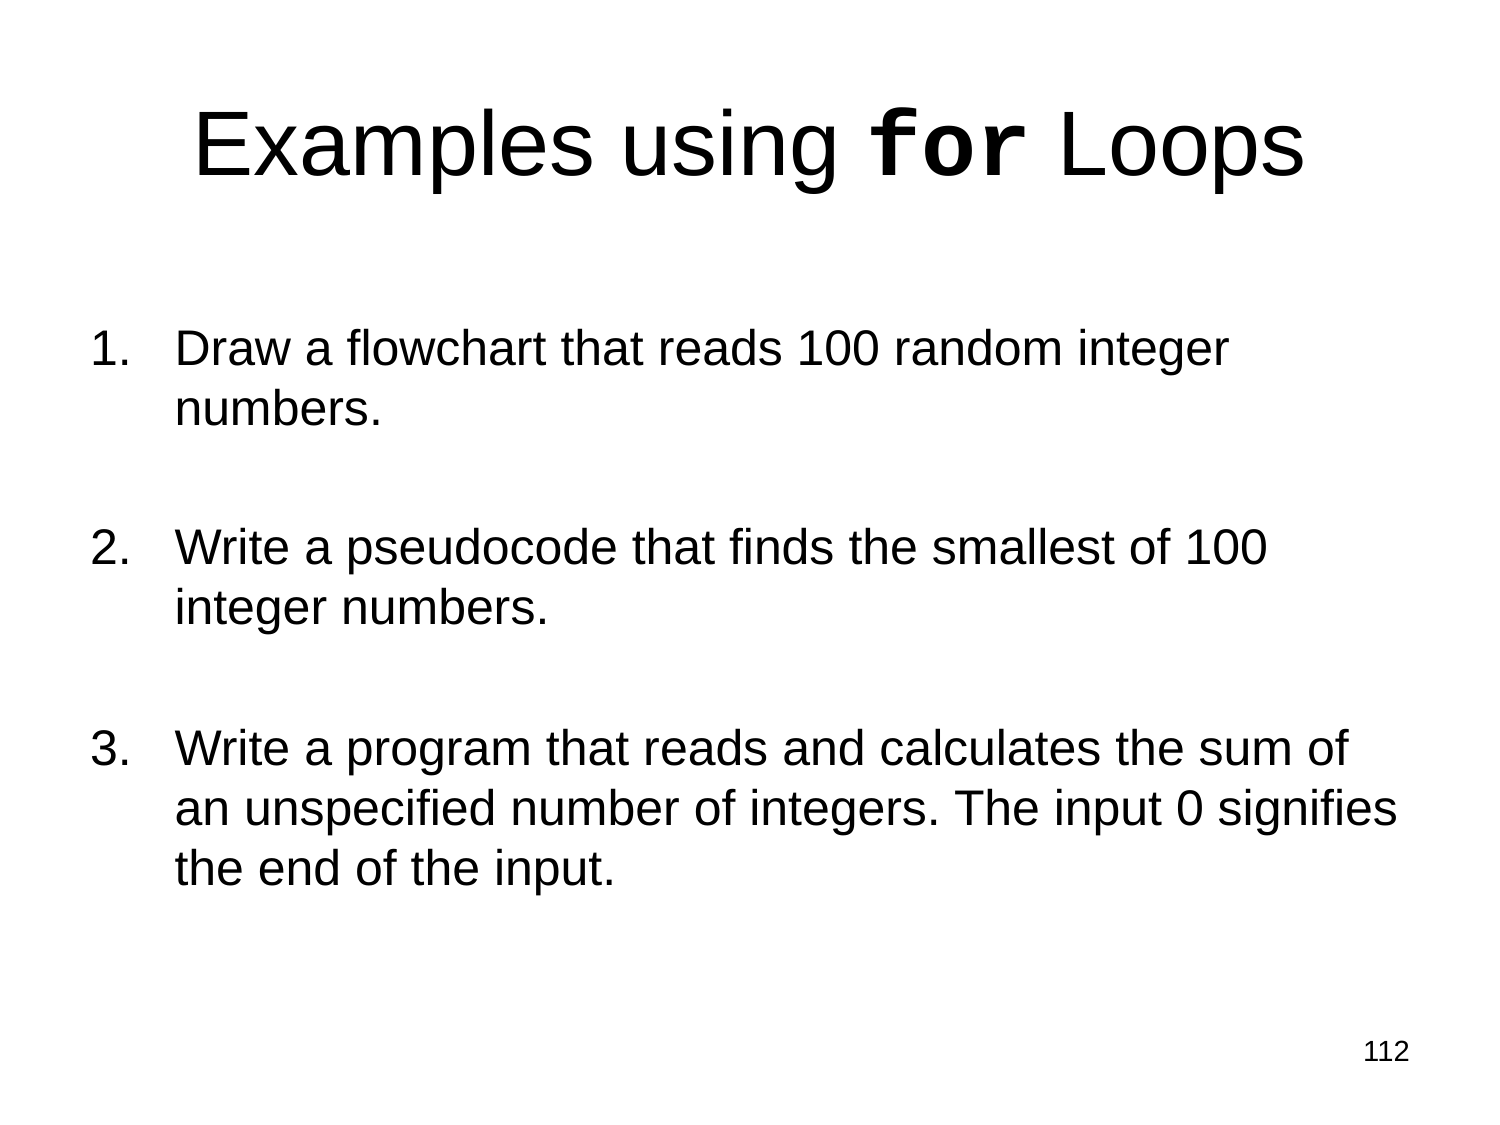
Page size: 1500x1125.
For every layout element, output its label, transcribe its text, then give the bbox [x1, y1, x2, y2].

slide_number 112 [1074, 1024, 1426, 1103]
title Examples using for Loops [75, 45, 1425, 233]
list Draw a flowchart that reads 100 random integer numbers. Write a pseudocode that finds the smallest of 100 integer numbers. Write a program that reads and calculates the sum of an unspecified number of integers. The input 0 signifies the end of the input. [75, 307, 1425, 1050]
